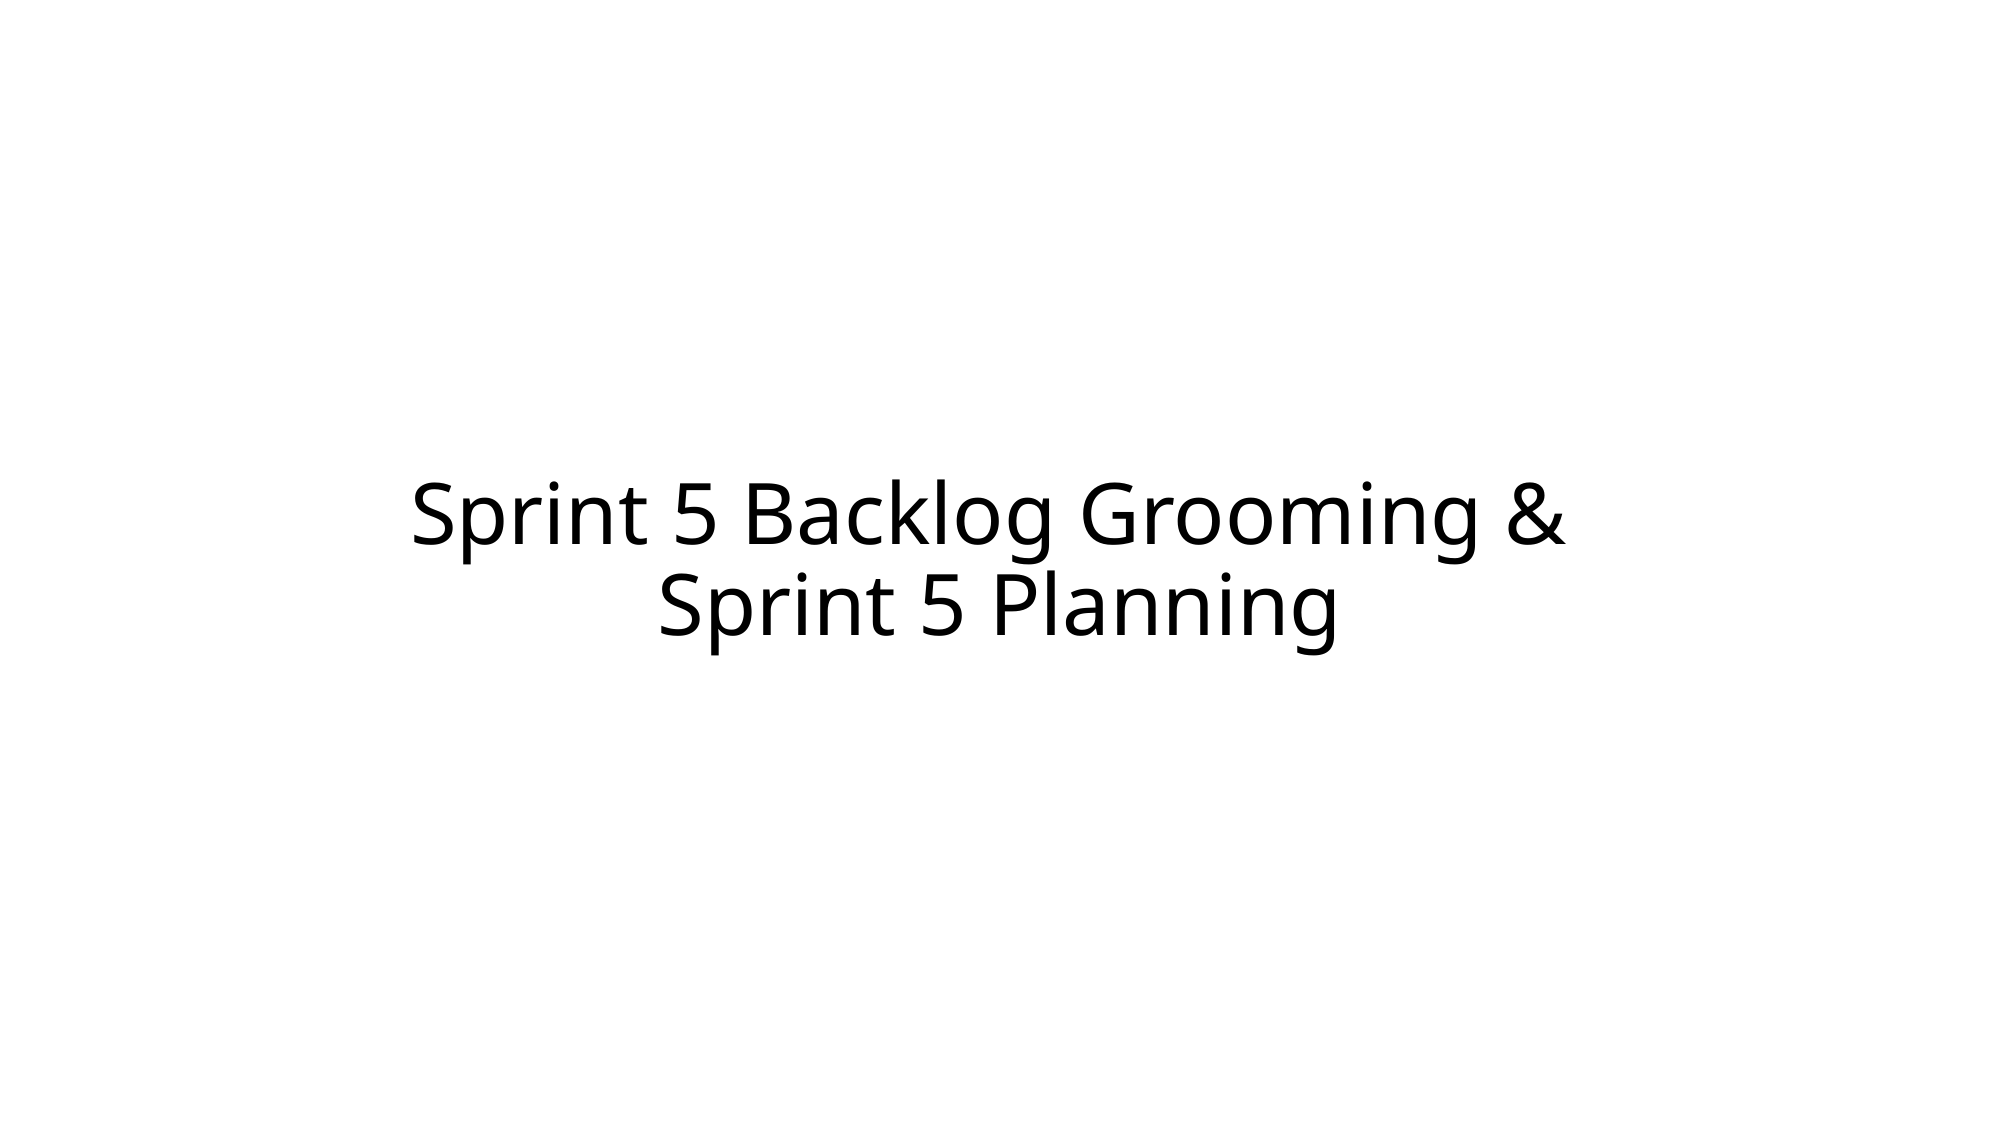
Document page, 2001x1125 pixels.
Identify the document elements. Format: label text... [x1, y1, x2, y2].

title Sprint 5 Backlog Grooming & Sprint 5 Planning [249, 463, 1750, 662]
